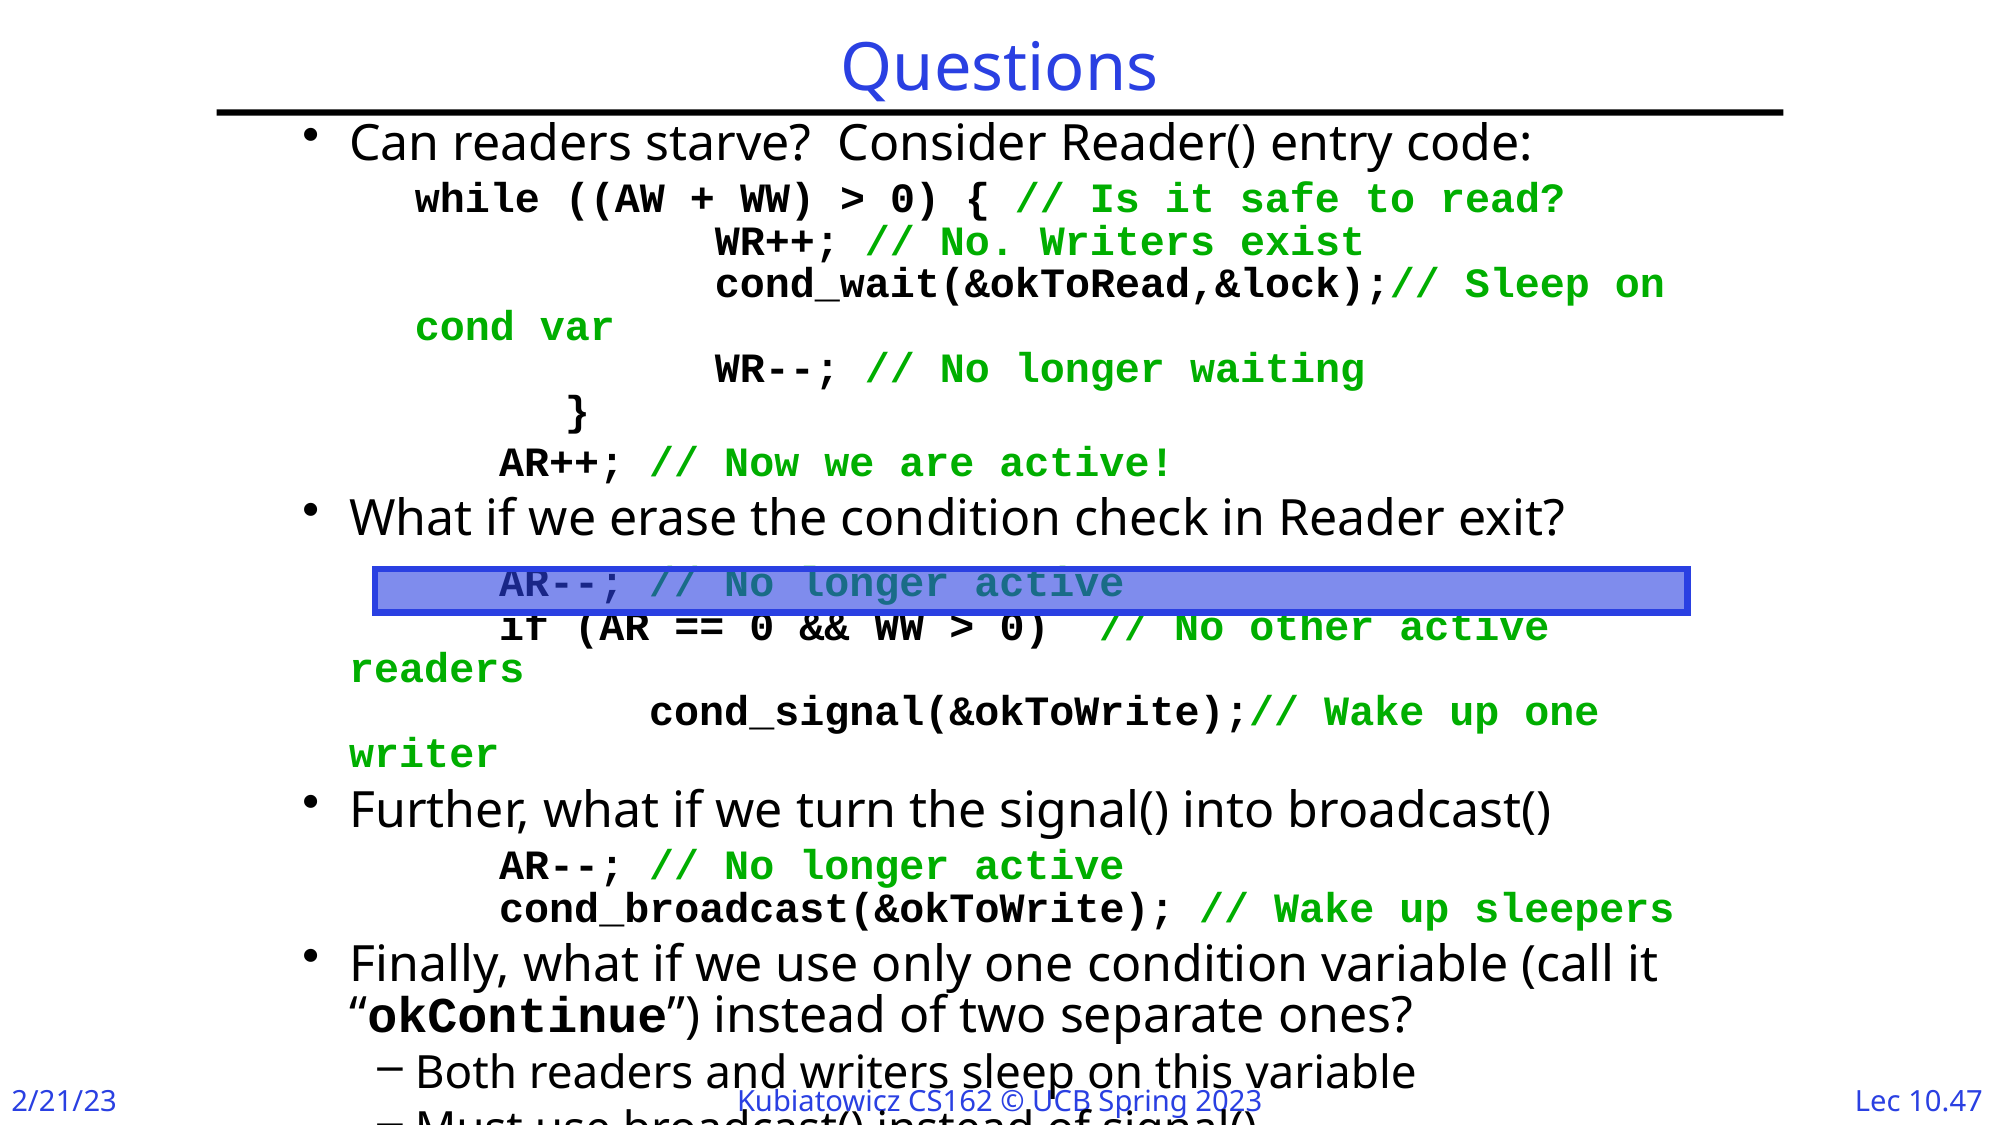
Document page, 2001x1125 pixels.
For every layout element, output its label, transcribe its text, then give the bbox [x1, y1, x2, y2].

list Can readers starve? Consider Reader() entry code: while ((AW + WW) > 0) { // Is it safe to read? WR++; // No. Writers exist cond_wait(&okToRead,&lock);// Sleep on cond var WR--; // No longer waiting } AR++; // Now we are active! What if we erase the condition check in Reader exit? AR--; // No longer active if (AR == 0 && WW > 0) // No other active readers cond_signal(&okToWrite);// Wake up one writer Further, what if we turn the signal() into broadcast() AR--; // No longer active cond_broadcast(&okToWrite); // Wake up sleepers Finally, what if we use only one condition variable (call it “okContinue”) instead of two separate ones? Both readers and writers sleep on this variable Must use broadcast() instead of signal() [287, 112, 1725, 1100]
text_box [375, 568, 1688, 613]
title Questions [216, 24, 1784, 113]
